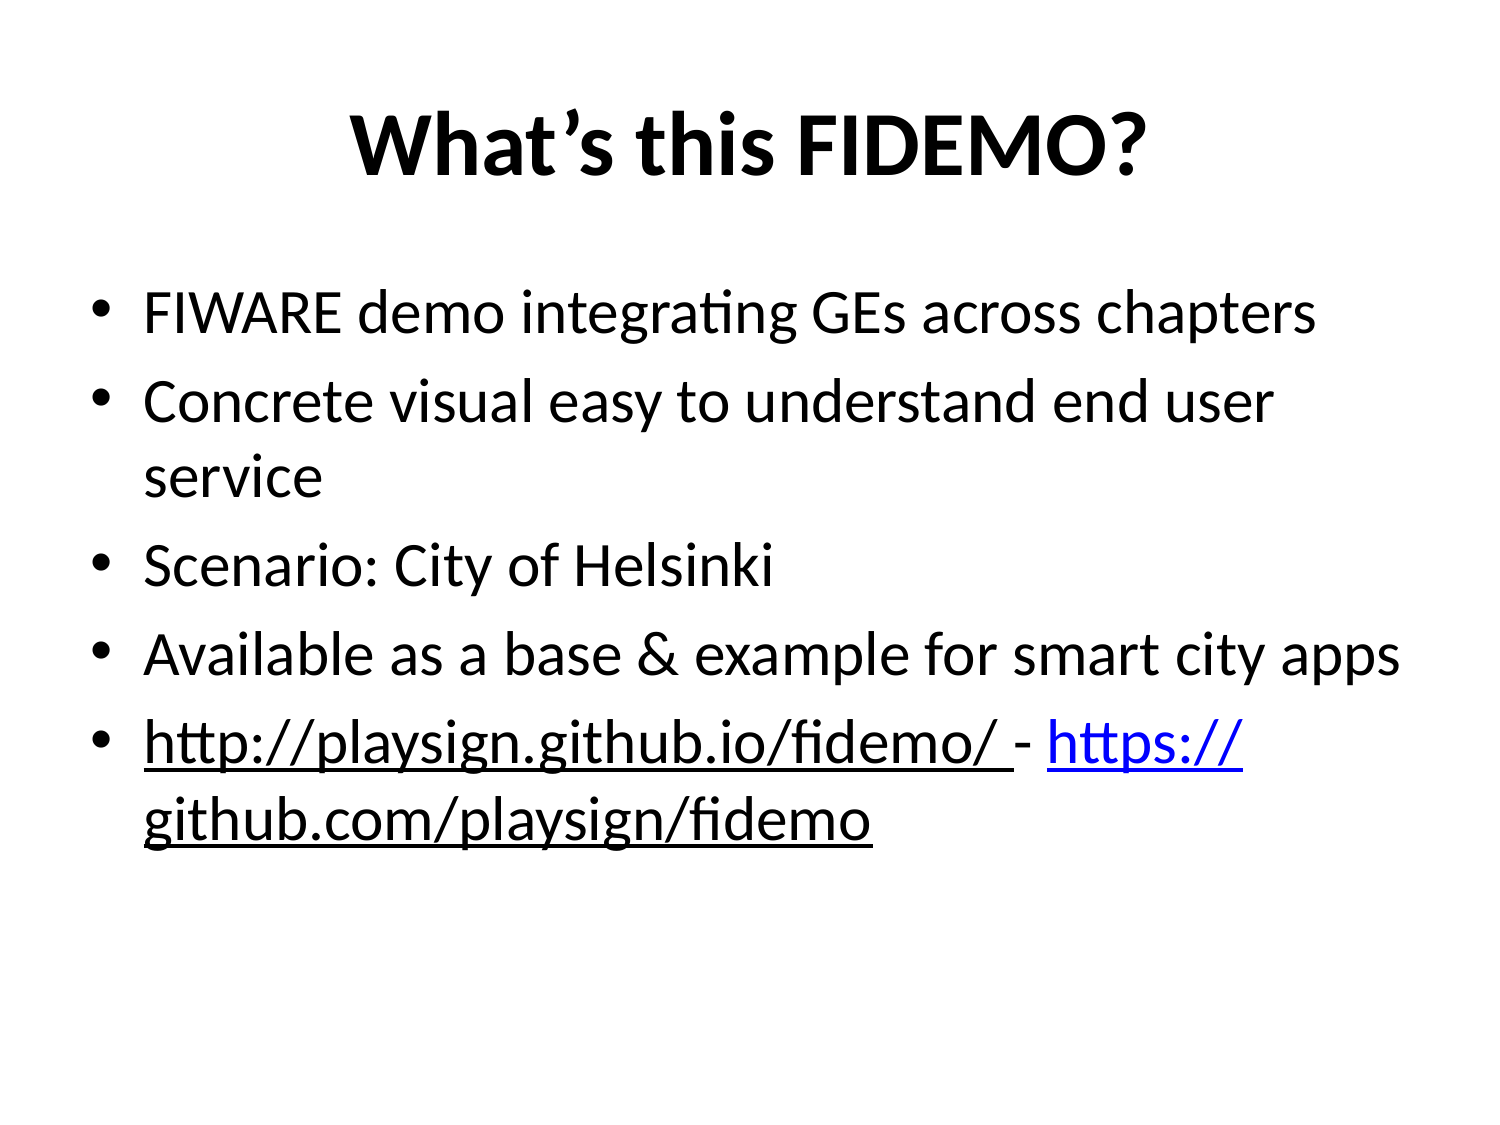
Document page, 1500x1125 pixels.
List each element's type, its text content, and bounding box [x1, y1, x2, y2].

list FIWARE demo integrating GEs across chapters Concrete visual easy to understand end user service Scenario: City of Helsinki Available as a base & example for smart city apps http://playsign.github.io/fidemo/ - https://github.com/playsign/fidemo [75, 262, 1425, 1005]
title What’s this FIDEMO? [75, 45, 1425, 233]
